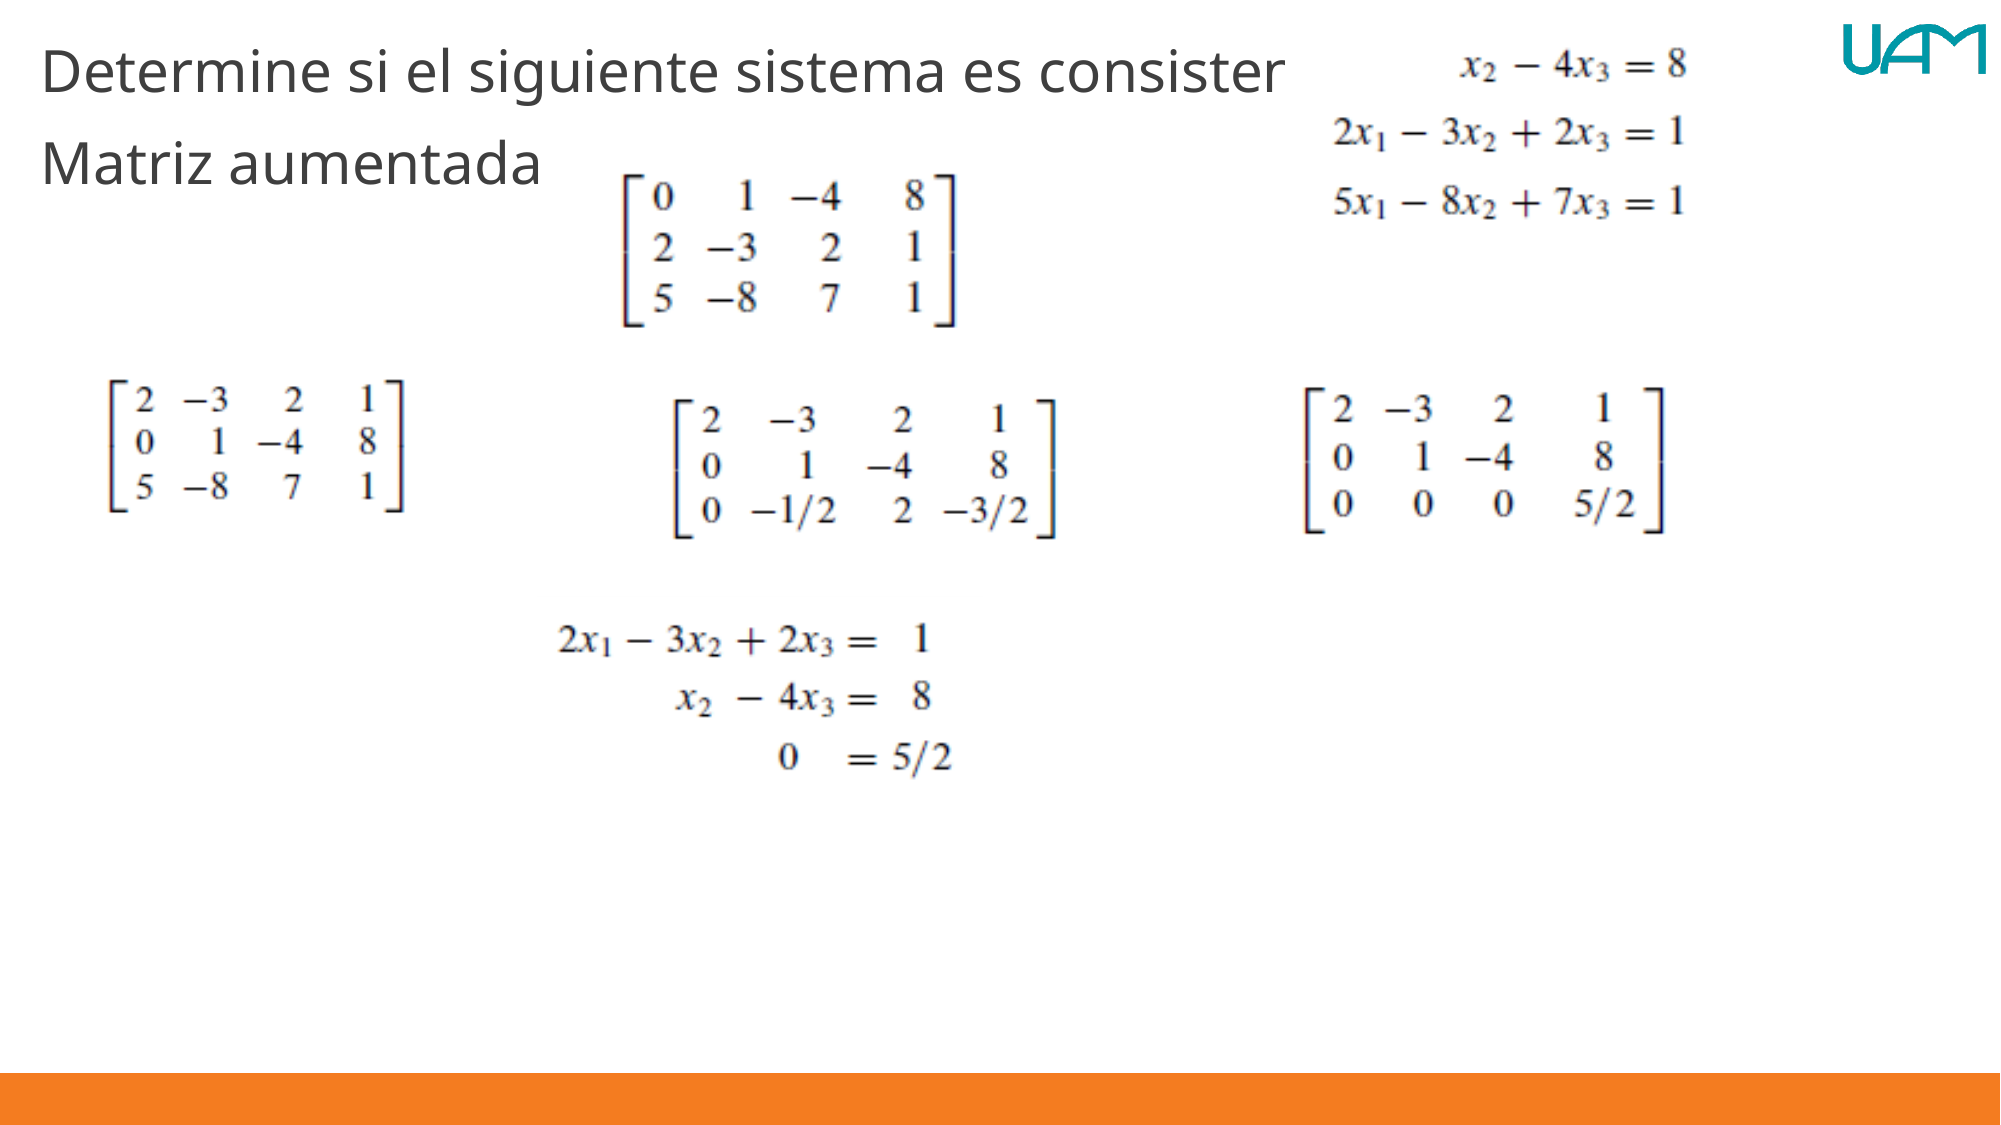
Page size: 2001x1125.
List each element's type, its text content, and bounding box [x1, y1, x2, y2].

picture [1285, 27, 1732, 252]
picture [1260, 347, 1700, 566]
picture [630, 363, 1079, 572]
picture [537, 595, 983, 824]
picture [1829, 1, 2000, 97]
picture [579, 132, 984, 356]
list Determine si el siguiente sistema es consistente Matriz aumentada [25, 27, 1946, 1055]
picture [77, 347, 425, 541]
